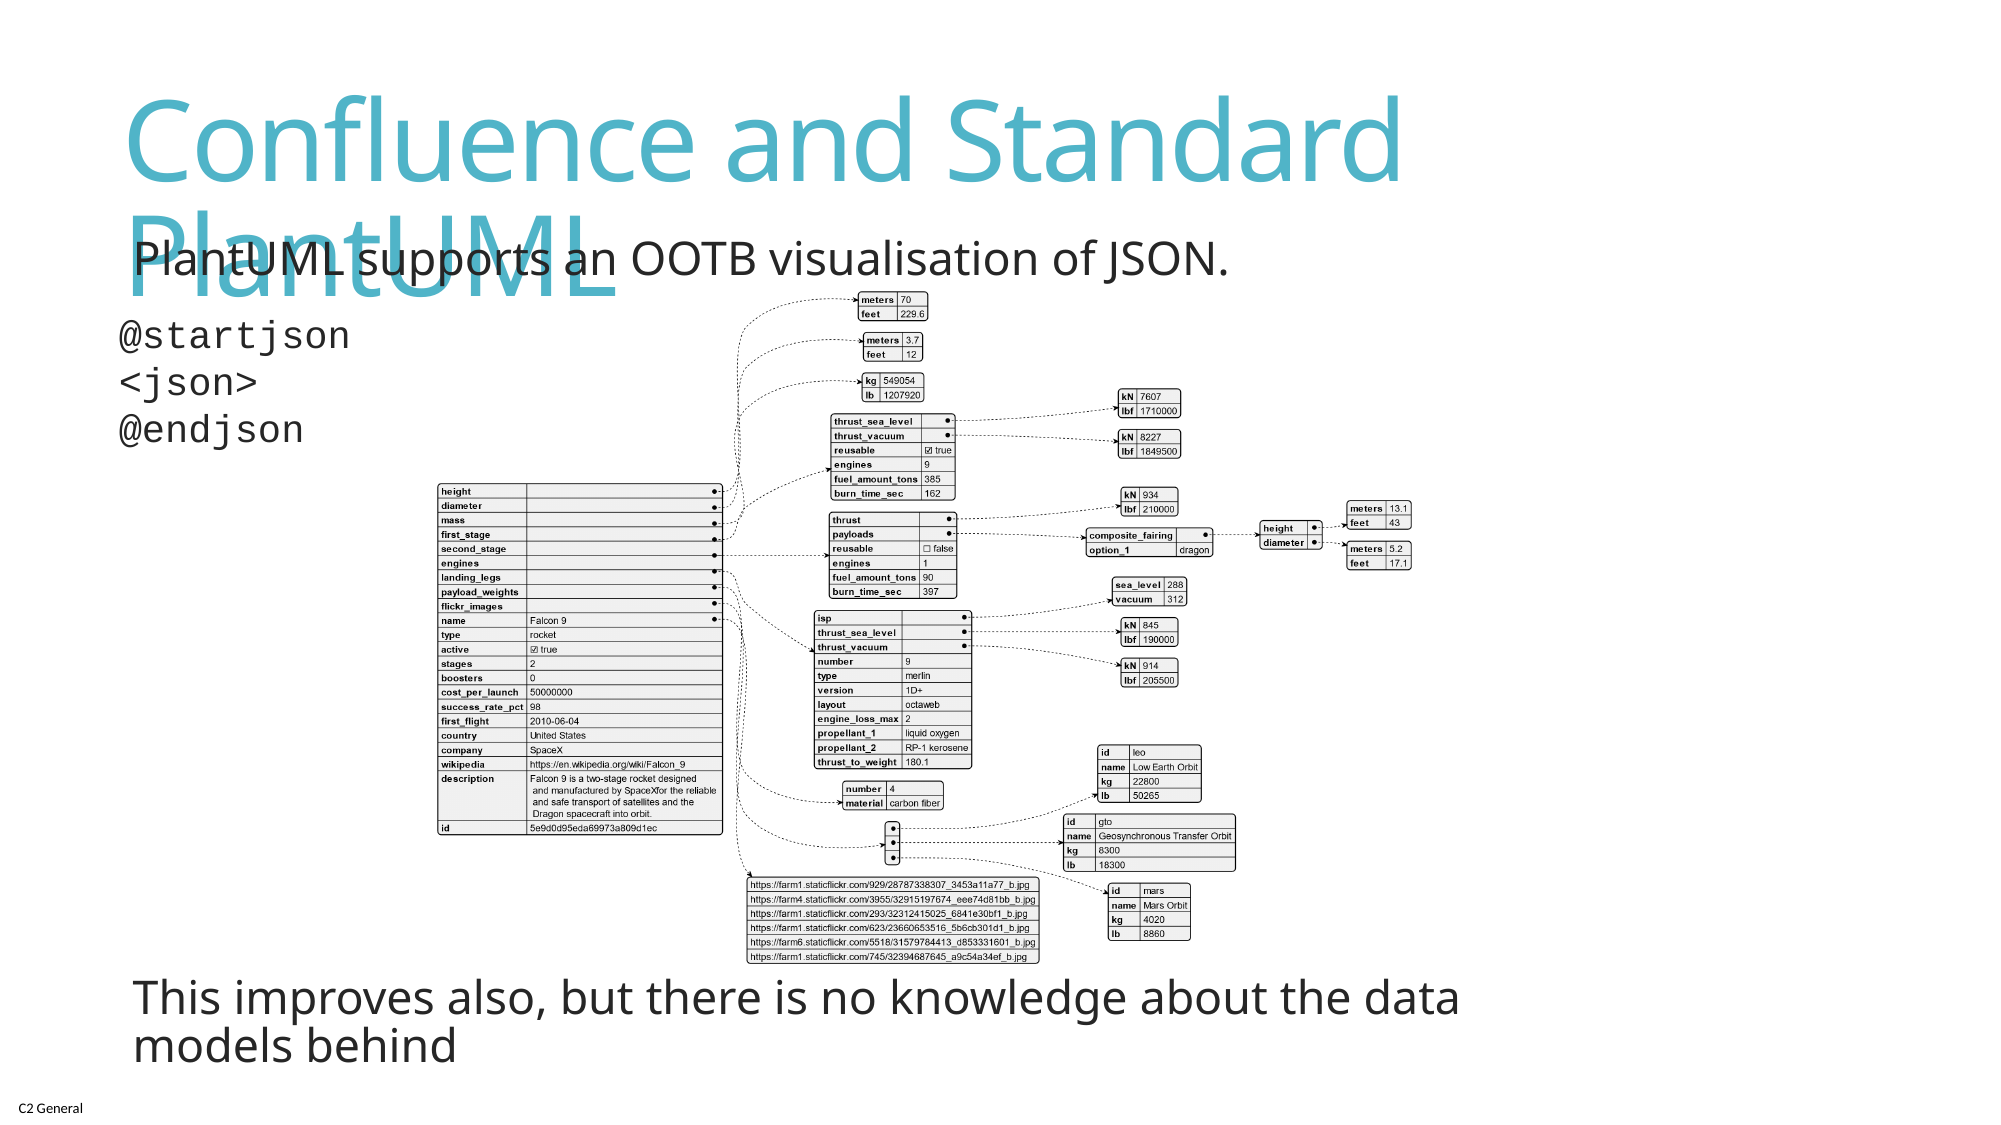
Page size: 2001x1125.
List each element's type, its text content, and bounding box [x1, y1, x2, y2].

picture [430, 285, 1419, 971]
list PlantUML supports an OOTB visualisation of JSON. @startjson <json> @endjson This improves also, but there is no knowledge about the data models behind [103, 230, 1596, 1087]
title Confluence and Standard PlantUML [107, 81, 1875, 354]
